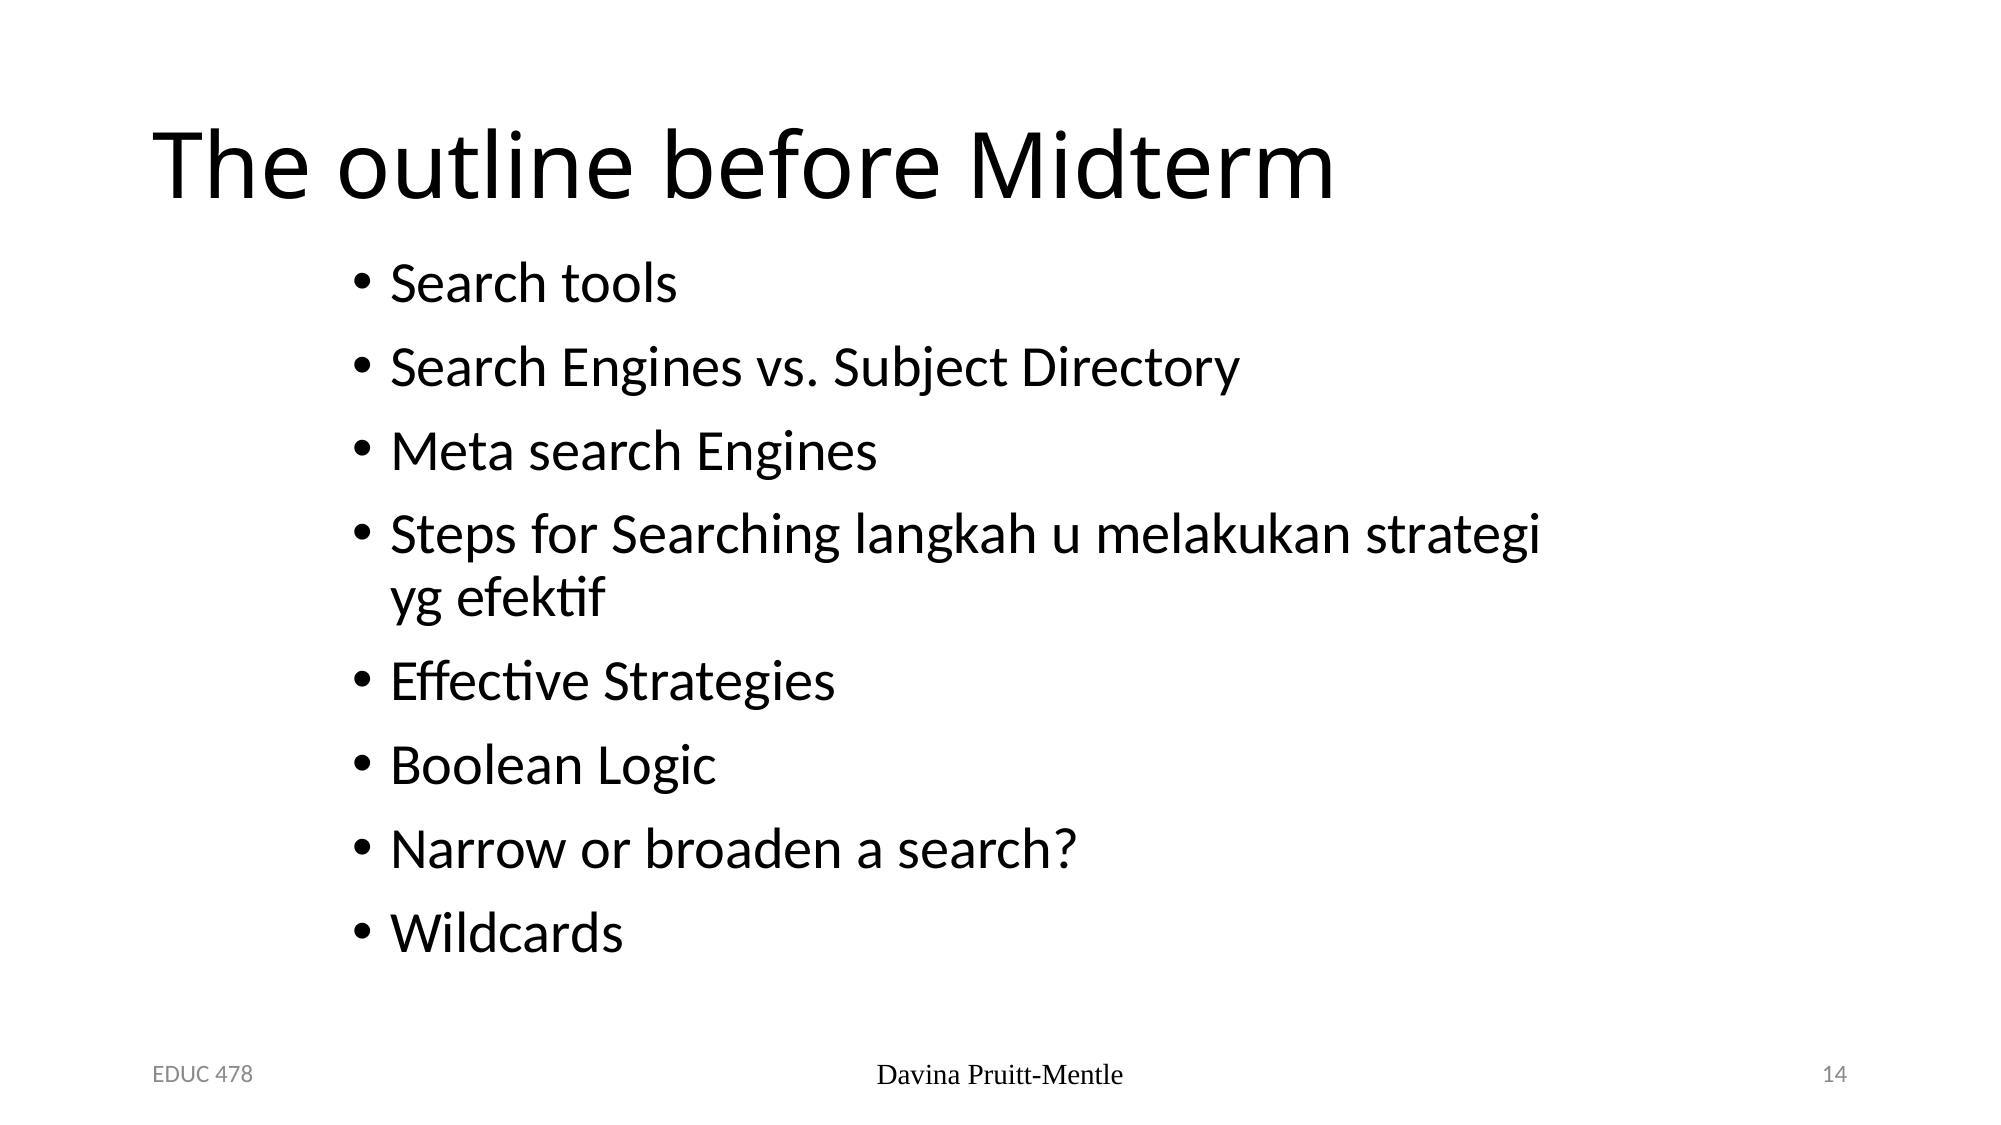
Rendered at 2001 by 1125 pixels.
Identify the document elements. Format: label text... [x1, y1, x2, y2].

slide_number EDUC 478 [137, 1042, 588, 1103]
title The outline before Midterm [137, 59, 1863, 278]
slide_number 14 [1412, 1042, 1863, 1103]
list Search tools Search Engines vs. Subject Directory Meta search Engines Steps for Searching langkah u melakukan strategi yg efektif Effective Strategies Boolean Logic Narrow or broaden a search? Wildcards [337, 244, 1613, 1045]
footer Davina Pruitt-Mentle [662, 1045, 1338, 1103]
